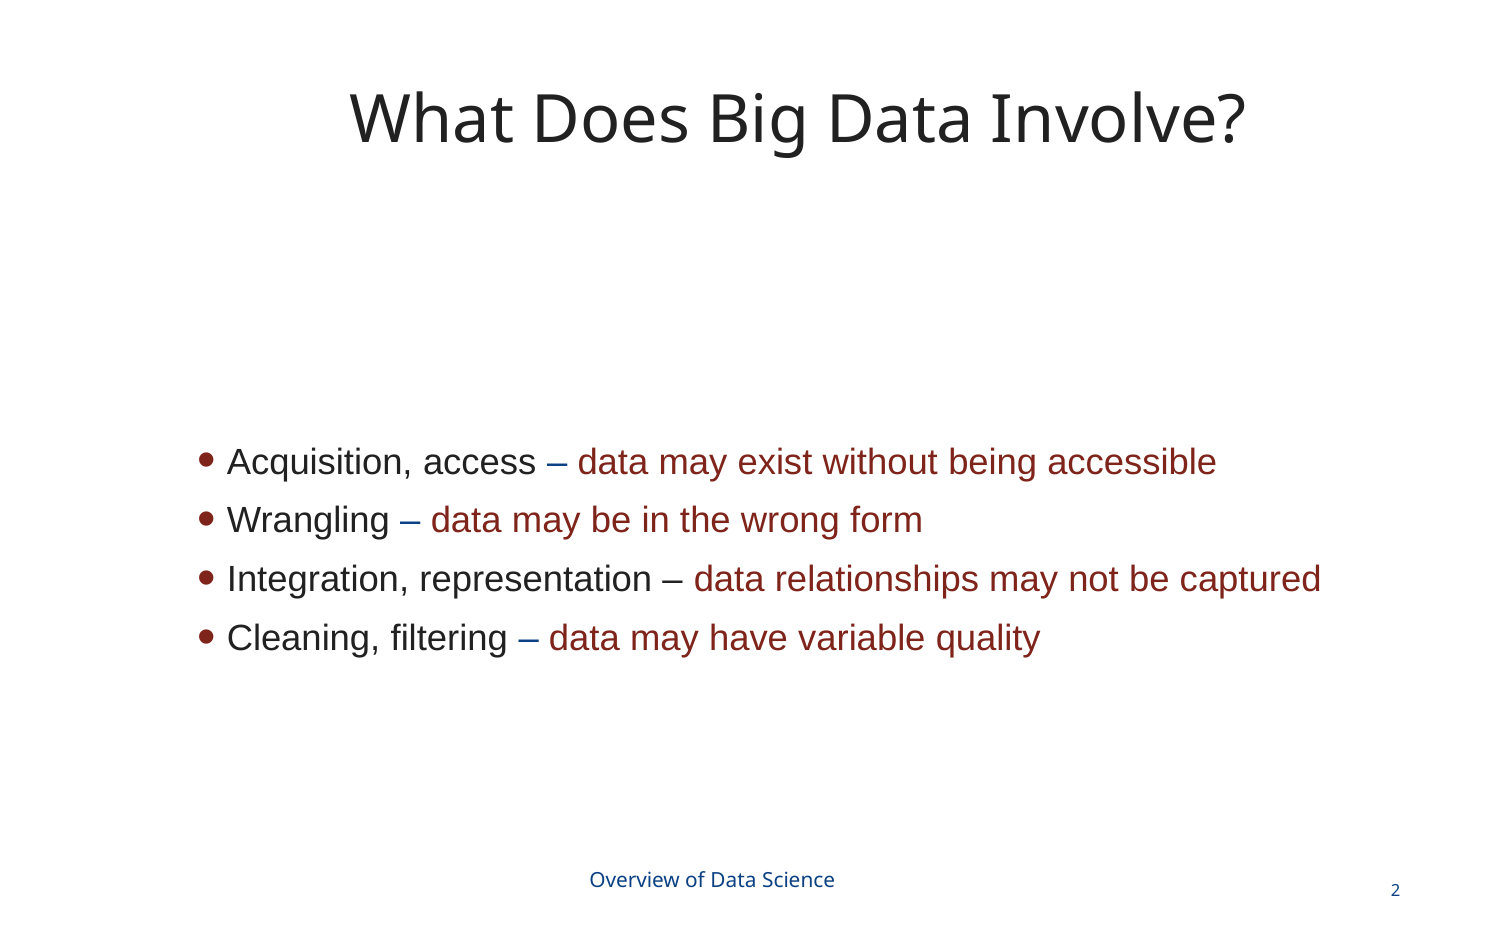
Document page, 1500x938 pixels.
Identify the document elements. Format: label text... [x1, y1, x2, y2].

footer Overview of Data Science [77, 868, 1348, 919]
list Acquisition, access – data may exist without being accessible Wrangling – data may be in the wrong form Integration, representation – data relationships may not be captured Cleaning, filtering – data may have variable quality [182, 239, 1416, 857]
title What Does Big Data Involve? [182, 26, 1416, 205]
slide_number 2 [1347, 866, 1416, 917]
